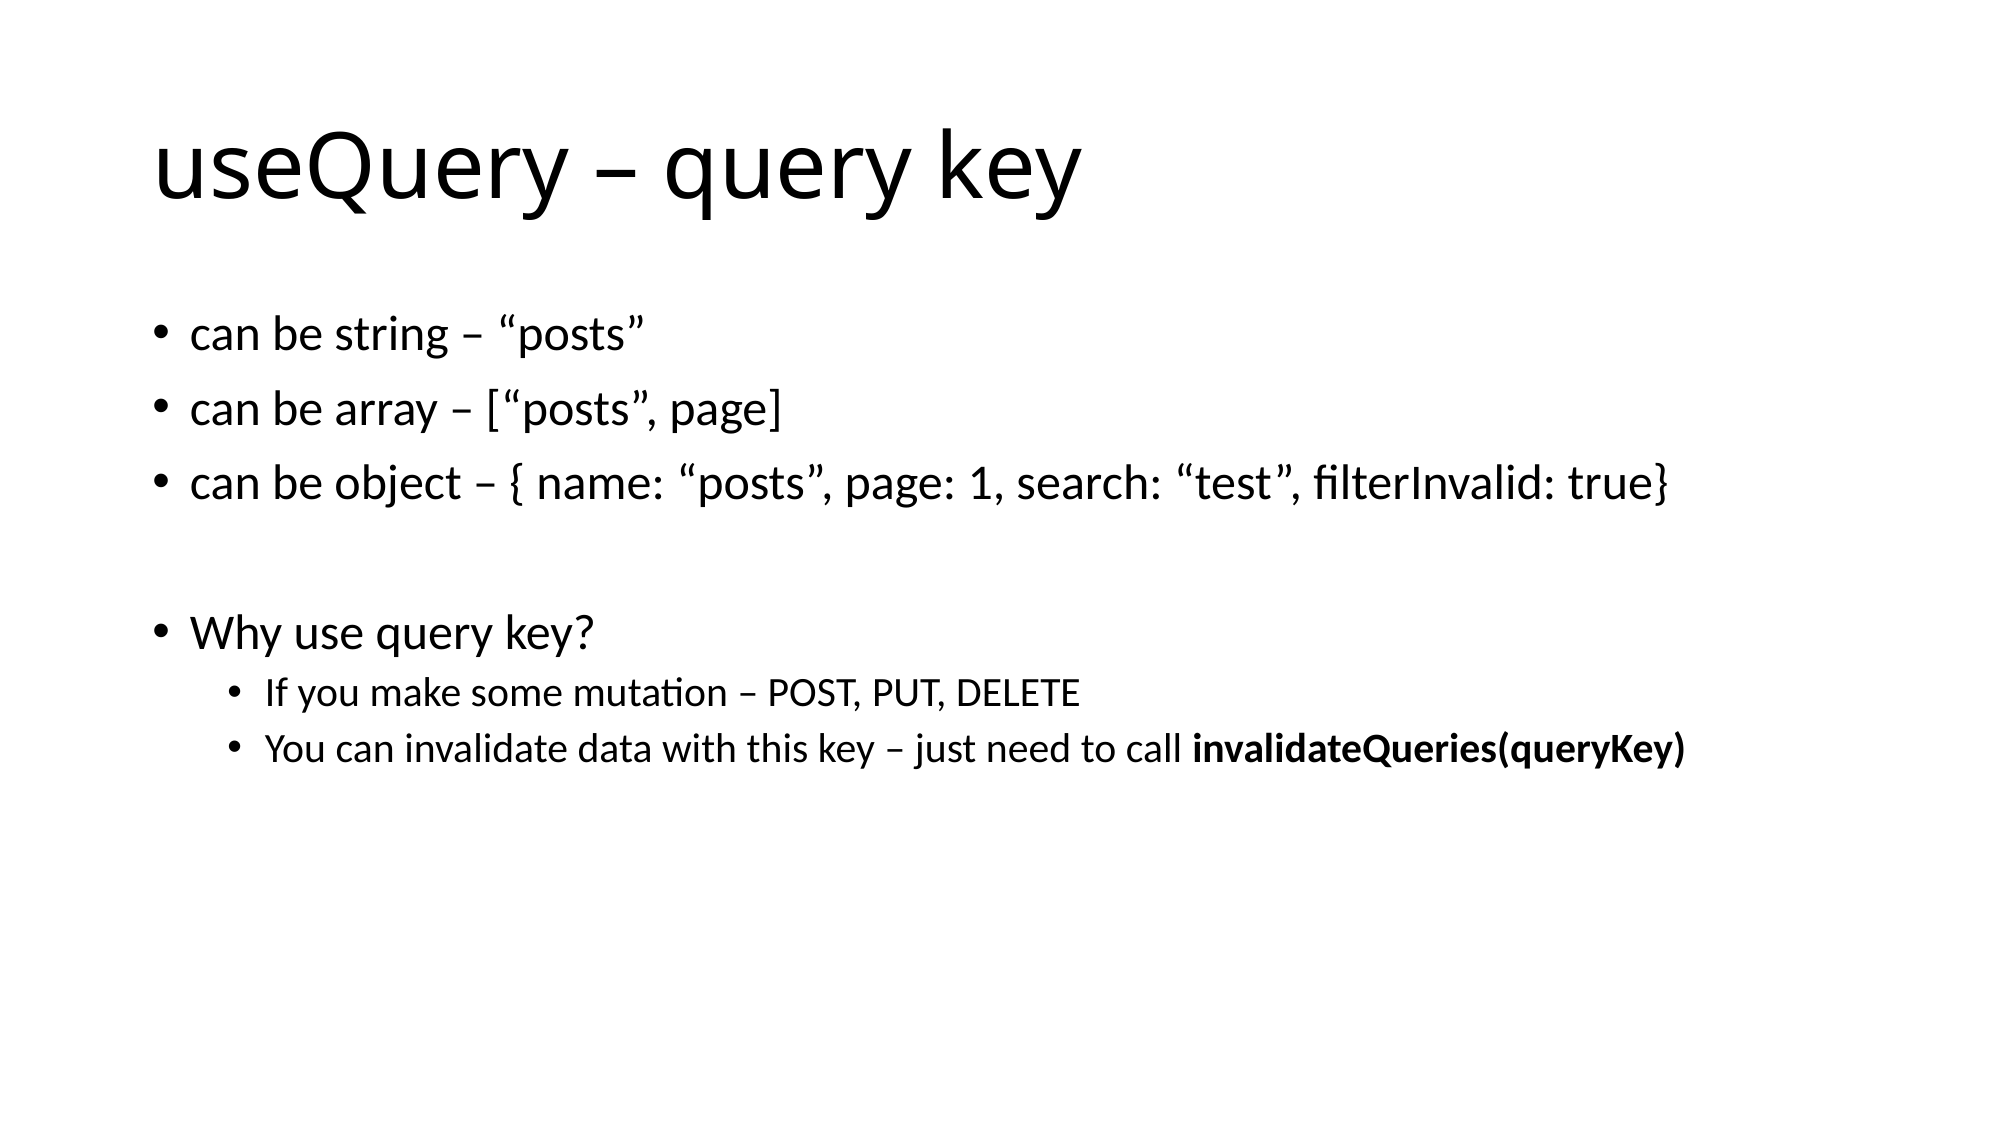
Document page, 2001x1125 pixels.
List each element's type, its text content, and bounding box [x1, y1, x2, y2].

list can be string – “posts” can be array – [“posts”, page] can be object – { name: “posts”, page: 1, search: “test”, filterInvalid: true} Why use query key? If you make some mutation – POST, PUT, DELETE You can invalidate data with this key – just need to call invalidateQueries(queryKey) [137, 299, 1863, 1014]
title useQuery – query key [137, 59, 1863, 278]
